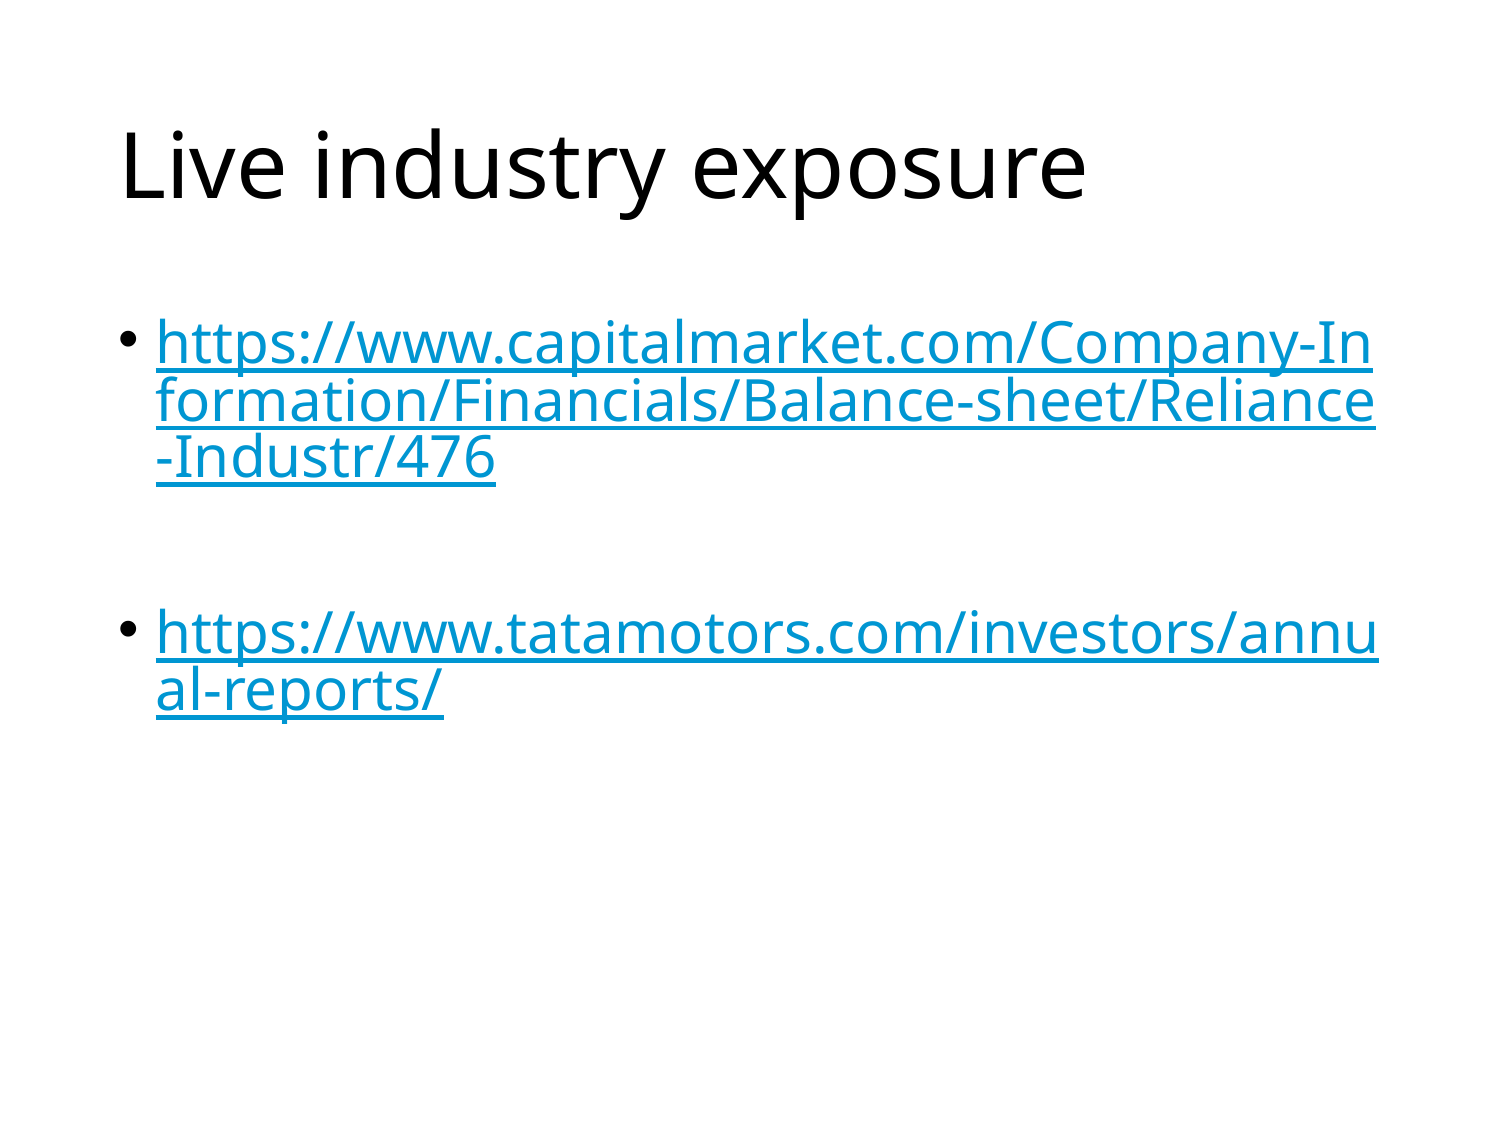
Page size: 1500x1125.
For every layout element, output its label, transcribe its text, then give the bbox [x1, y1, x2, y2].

title Live industry exposure [103, 59, 1397, 278]
list https://www.capitalmarket.com/Company-Information/Financials/Balance-sheet/Reliance-Industr/476 https://www.tatamotors.com/investors/annual-reports/ [103, 299, 1397, 1014]
